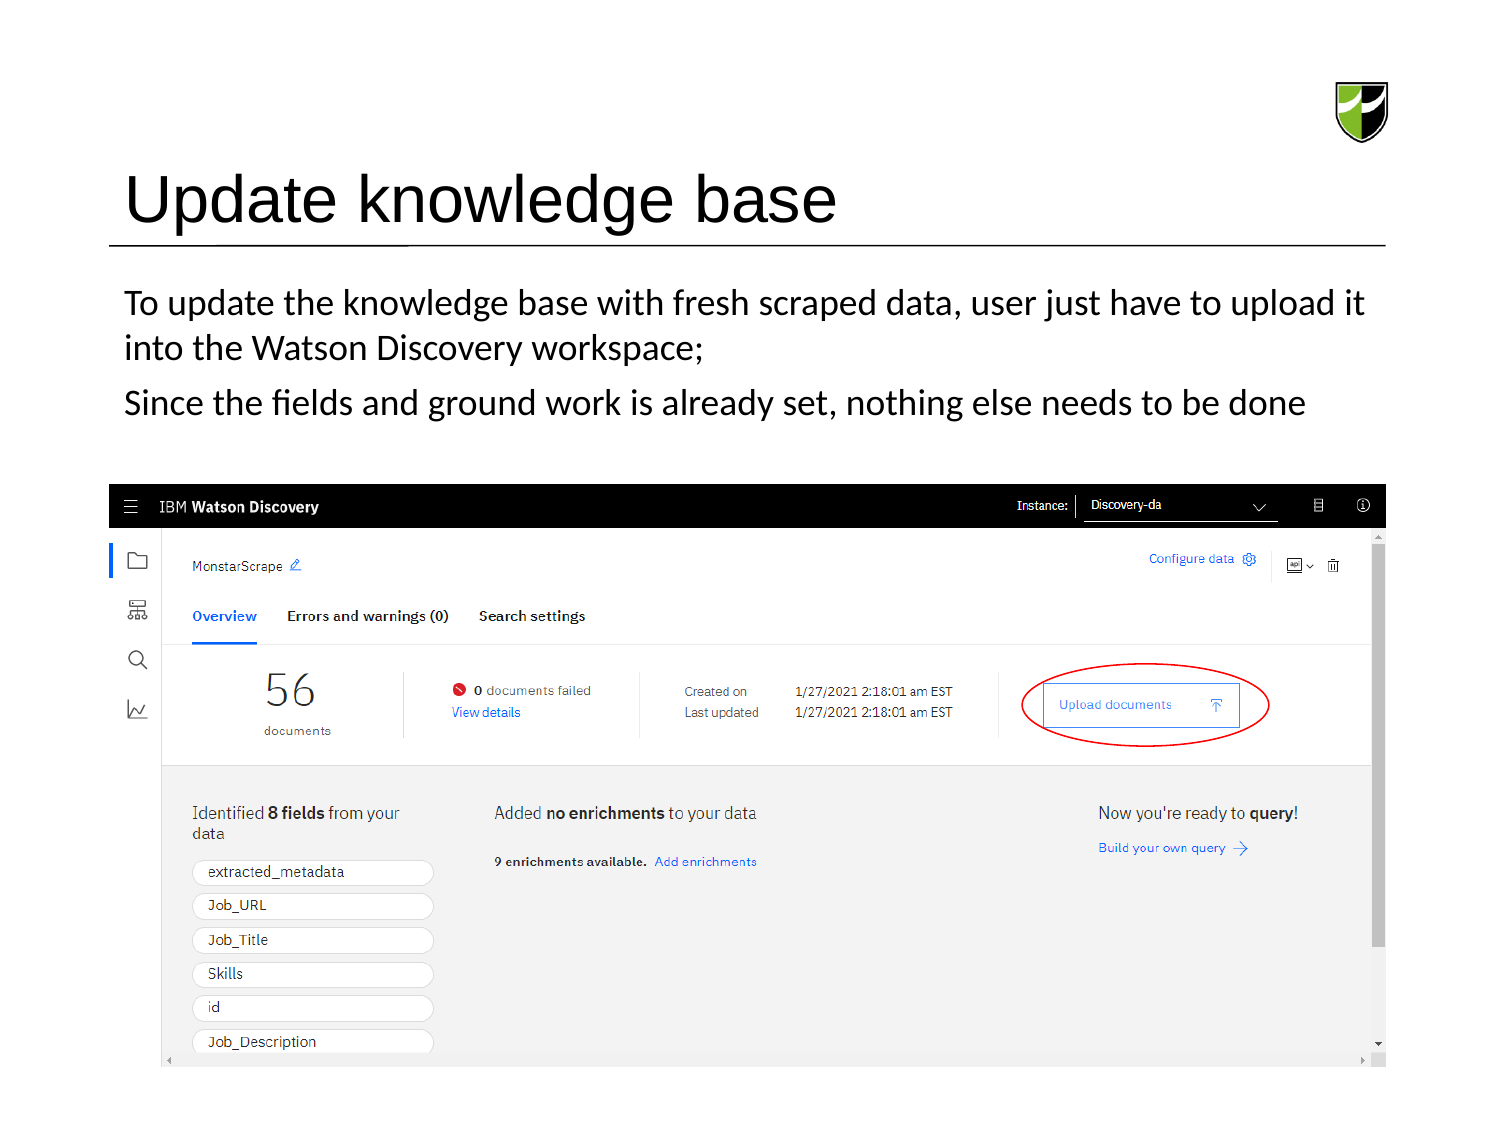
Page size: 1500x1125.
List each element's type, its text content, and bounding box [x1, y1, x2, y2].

list To update the knowledge base with fresh scraped data, user just have to upload it into the Watson Discovery workspace; Since the fields and ground work is already set, nothing else needs to be done [109, 270, 1386, 484]
title Update knowledge base [109, 146, 1386, 246]
picture [1335, 75, 1393, 143]
picture [108, 484, 1386, 1068]
